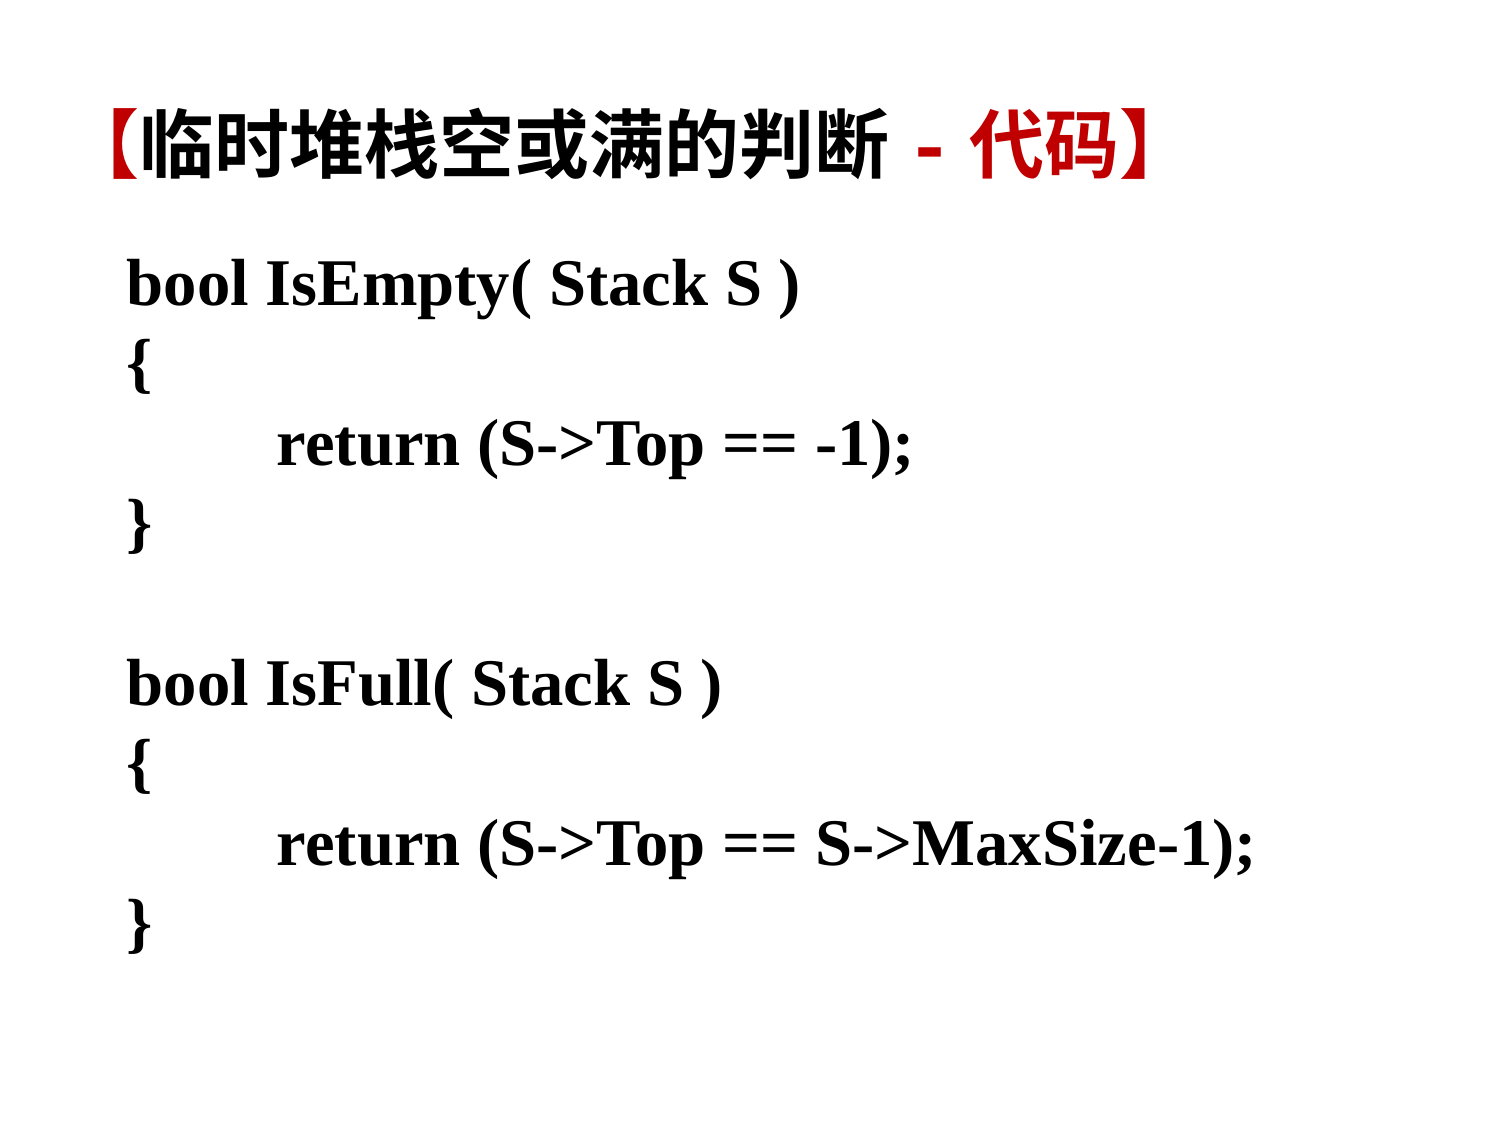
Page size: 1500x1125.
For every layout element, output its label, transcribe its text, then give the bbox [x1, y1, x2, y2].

text_box 【临时堆栈空或满的判断-代码】 [49, 90, 1210, 195]
text_box bool IsEmpty( Stack S ) { return (S->Top == -1); } bool IsFull( Stack S ) { return (S->Top == S->MaxSize-1); } [112, 231, 1314, 967]
